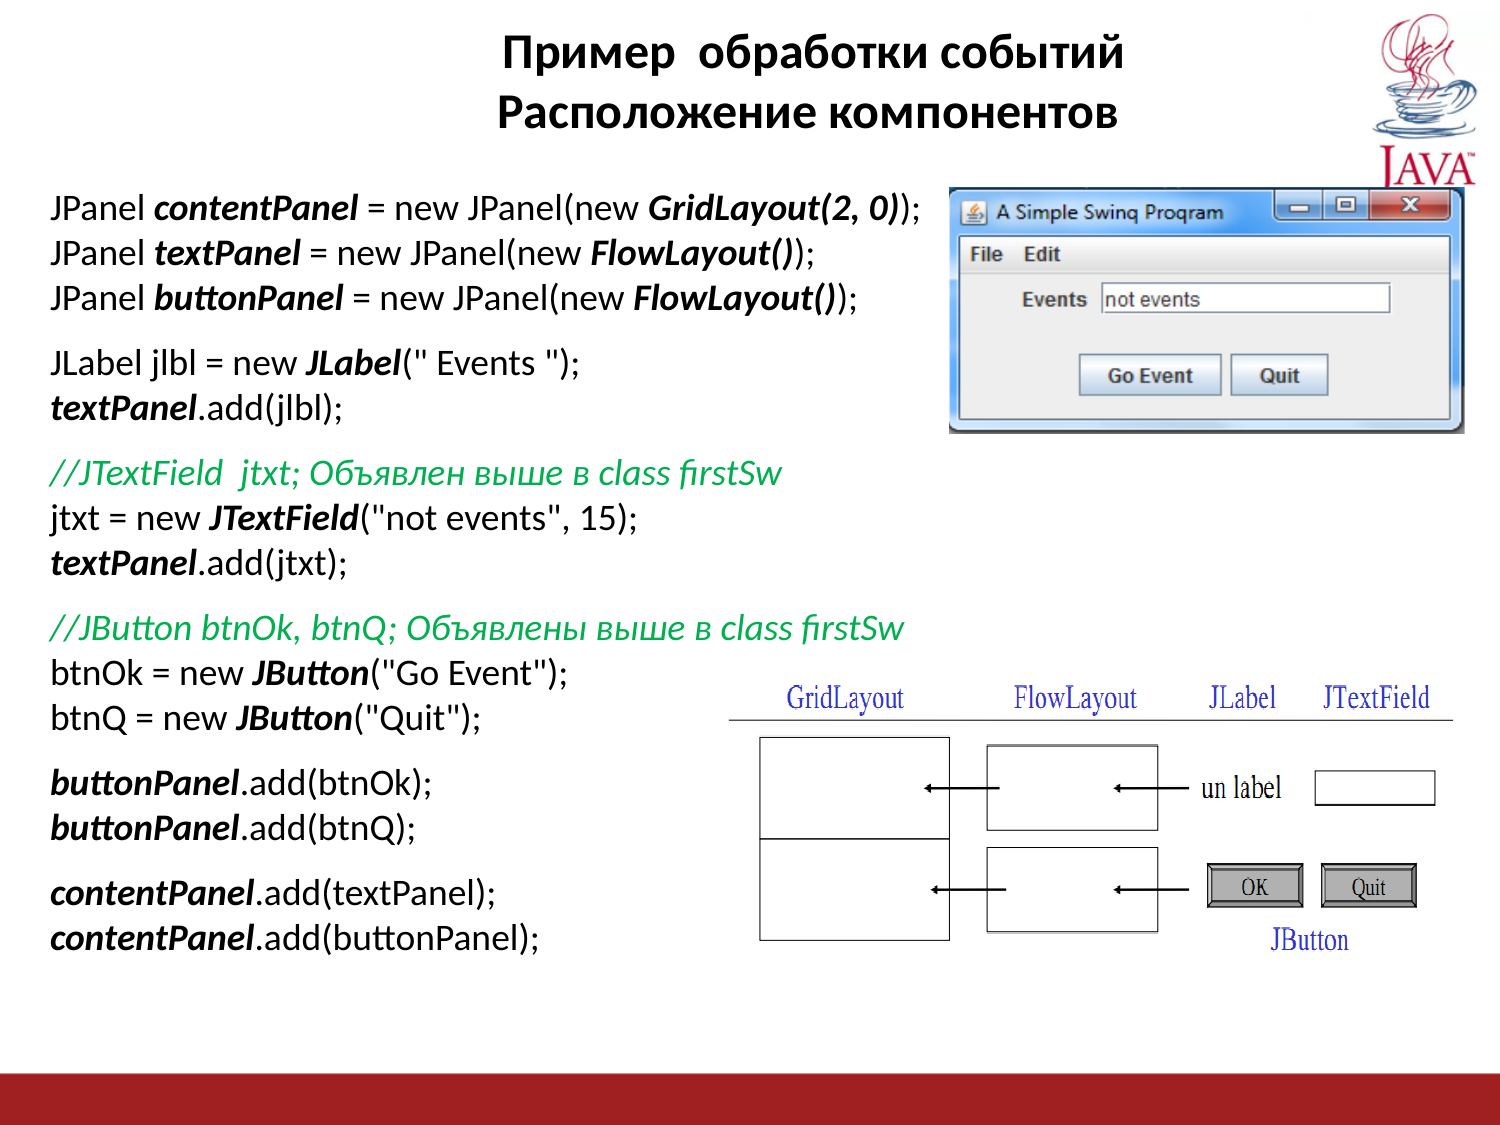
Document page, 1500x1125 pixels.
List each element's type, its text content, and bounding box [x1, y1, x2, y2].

picture [0, 0, 1500, 1125]
text_box Пример обработки событий Расположение компонентов [152, 11, 1465, 147]
text_box JPanel contentPanel = new JPanel(new GridLayout(2, 0)); JPanel textPanel = new JPanel(new FlowLayout()); JPanel buttonPanel = new JPanel(new FlowLayout()); JLabel jlbl = new JLabel(" Events "); textPanel.add(jlbl); //JTextField jtxt; Объявлен выше в class firstSw jtxt = new JTextField("not events", 15); textPanel.add(jtxt); //JButton btnOk, btnQ; Объявлены выше в class firstSw btnOk = new JButton("Go Event"); btnQ = new JButton("Quit"); buttonPanel.add(btnOk); buttonPanel.add(btnQ); contentPanel.add(textPanel); contentPanel.add(buttonPanel); [35, 175, 1067, 1011]
